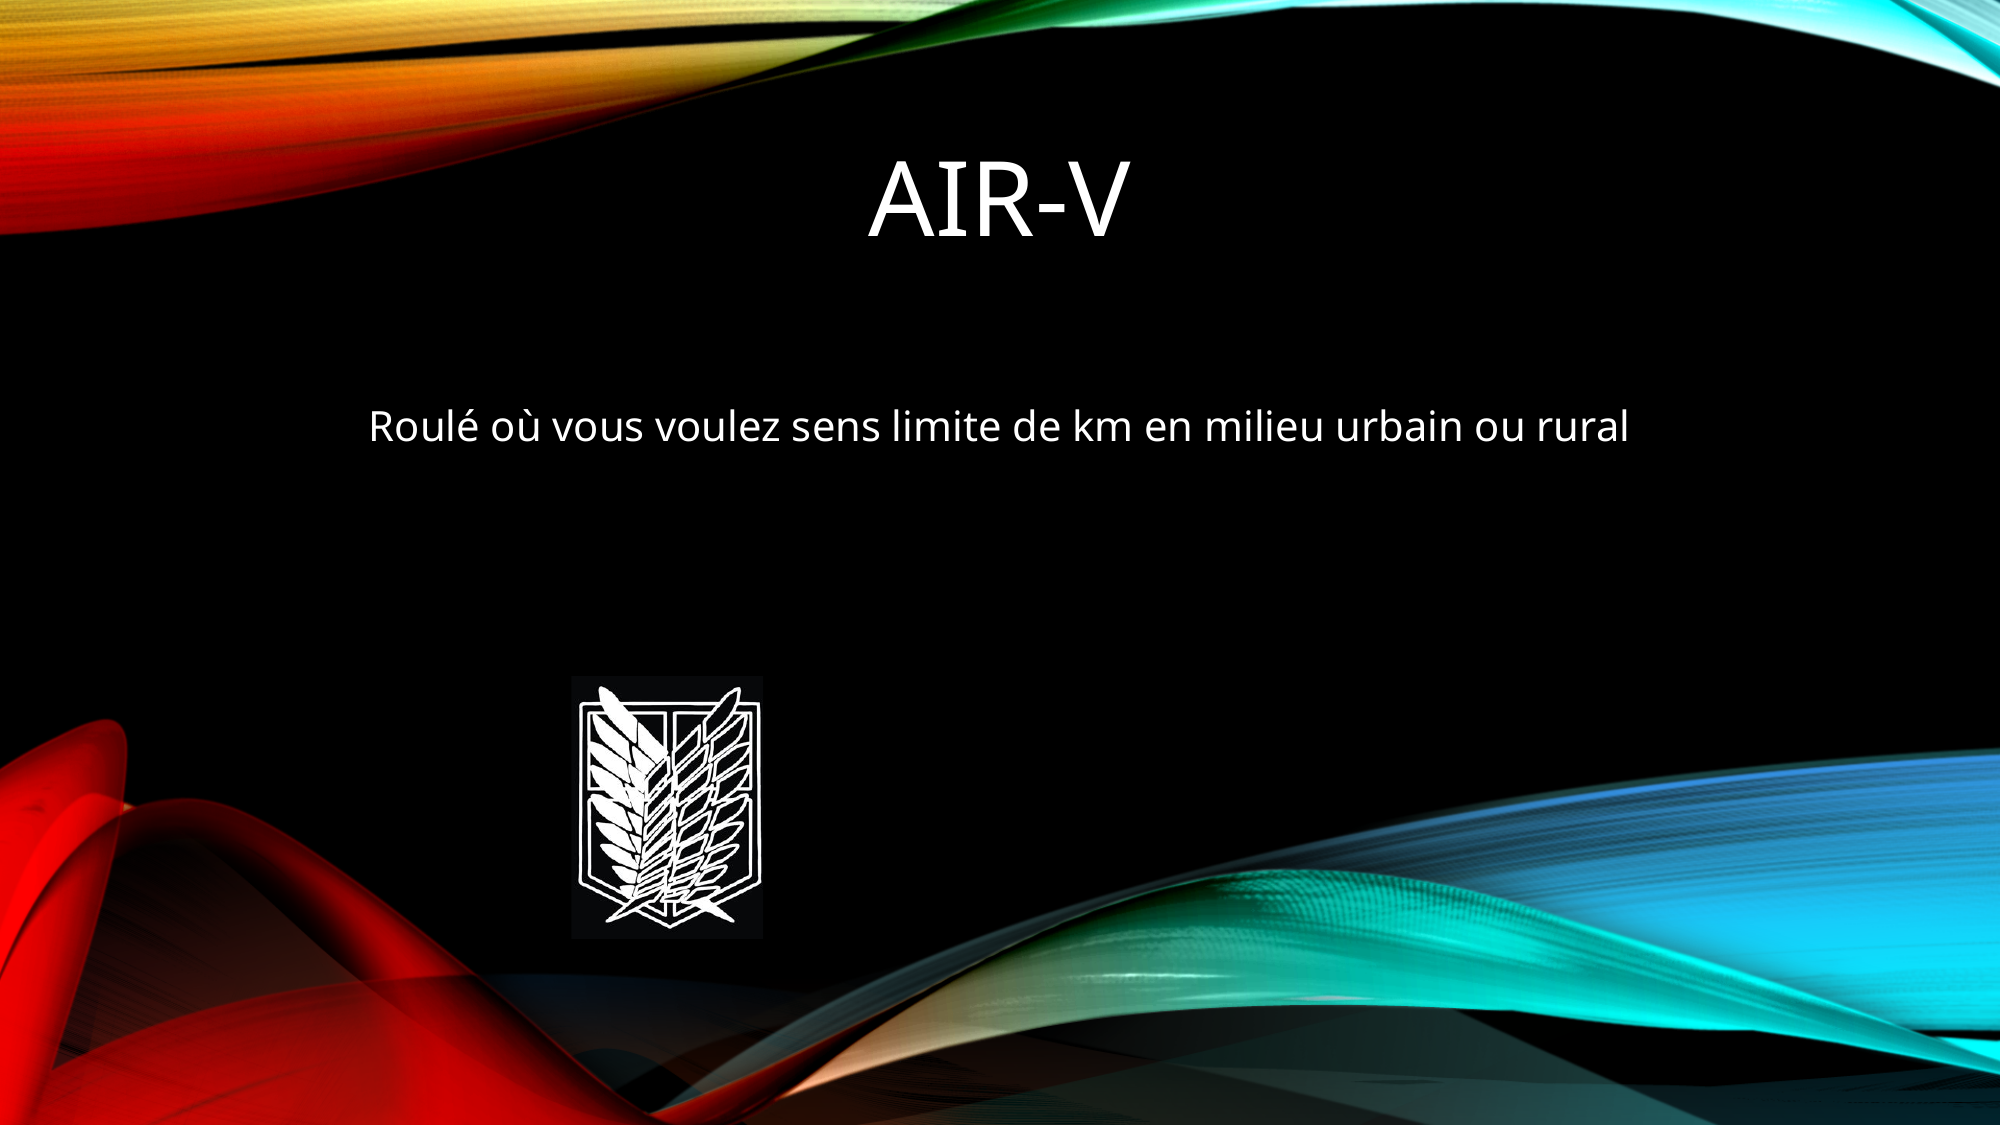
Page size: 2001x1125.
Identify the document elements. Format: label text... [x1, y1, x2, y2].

picture [0, 0, 2000, 237]
subtitle Roulé où vous voulez sens limite de km en milieu urbain ou rural [225, 398, 1775, 511]
title Air-v [225, 86, 1775, 267]
picture [0, 675, 2000, 1125]
